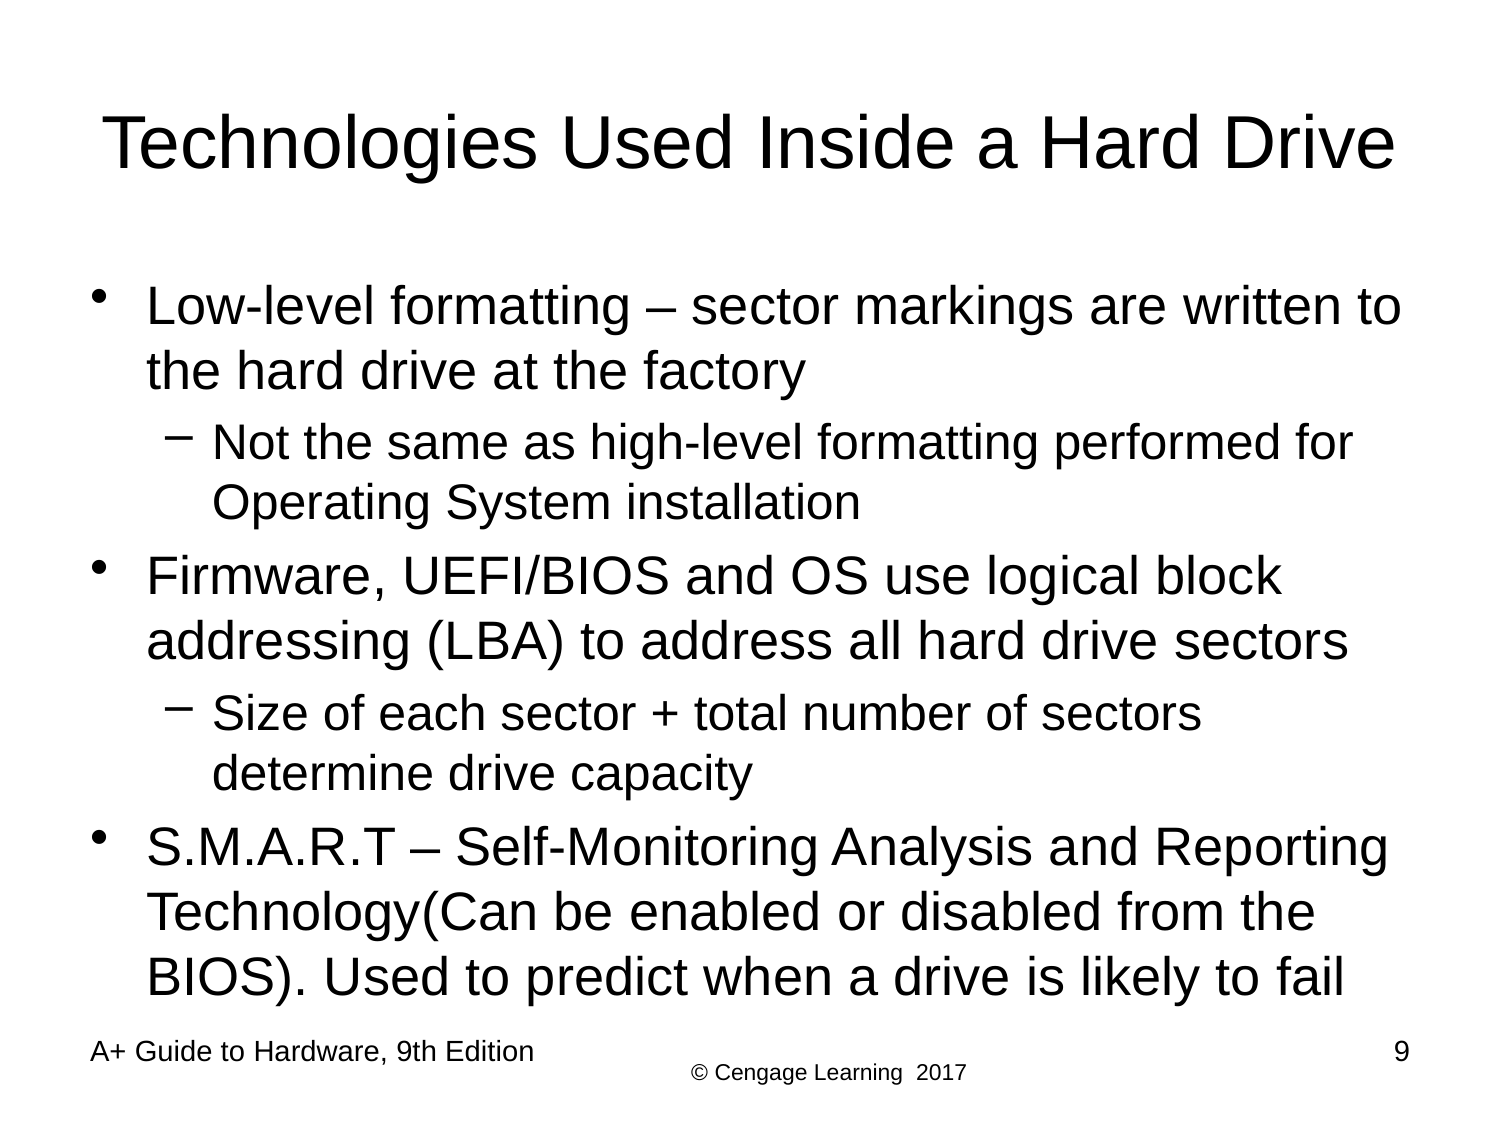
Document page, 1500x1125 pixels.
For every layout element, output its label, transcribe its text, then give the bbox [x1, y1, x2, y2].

list Low-level formatting – sector markings are written to the hard drive at the factory Not the same as high-level formatting performed for Operating System installation Firmware, UEFI/BIOS and OS use logical block addressing (LBA) to address all hard drive sectors Size of each sector + total number of sectors determine drive capacity S.M.A.R.T – Self-Monitoring Analysis and Reporting Technology(Can be enabled or disabled from the BIOS). Used to predict when a drive is likely to fail [75, 262, 1425, 1005]
footer A+ Guide to Hardware, 9th Edition [74, 1024, 663, 1103]
title Technologies Used Inside a Hard Drive [75, 45, 1425, 233]
slide_number 9 [1074, 1024, 1426, 1103]
